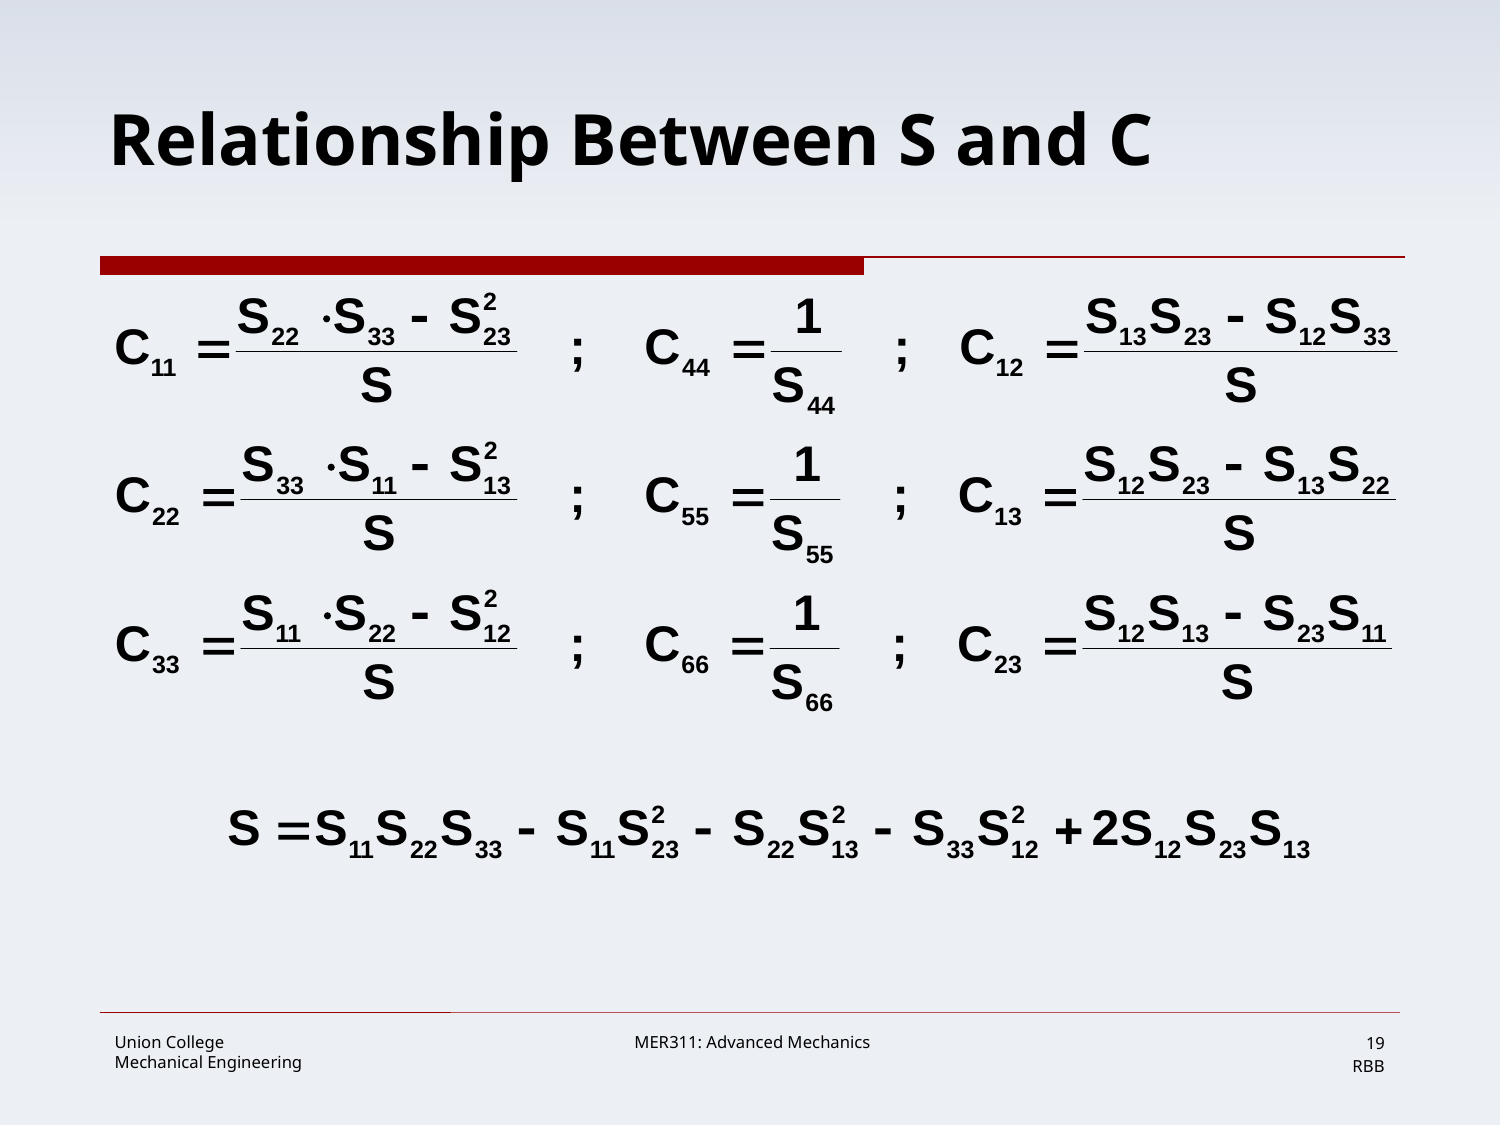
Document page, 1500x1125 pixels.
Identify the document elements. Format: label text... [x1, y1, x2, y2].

title Relationship Between S and C [93, 87, 1407, 200]
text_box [224, 799, 1315, 865]
slide_number 19 RBB [1050, 1025, 1400, 1085]
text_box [112, 287, 1403, 717]
